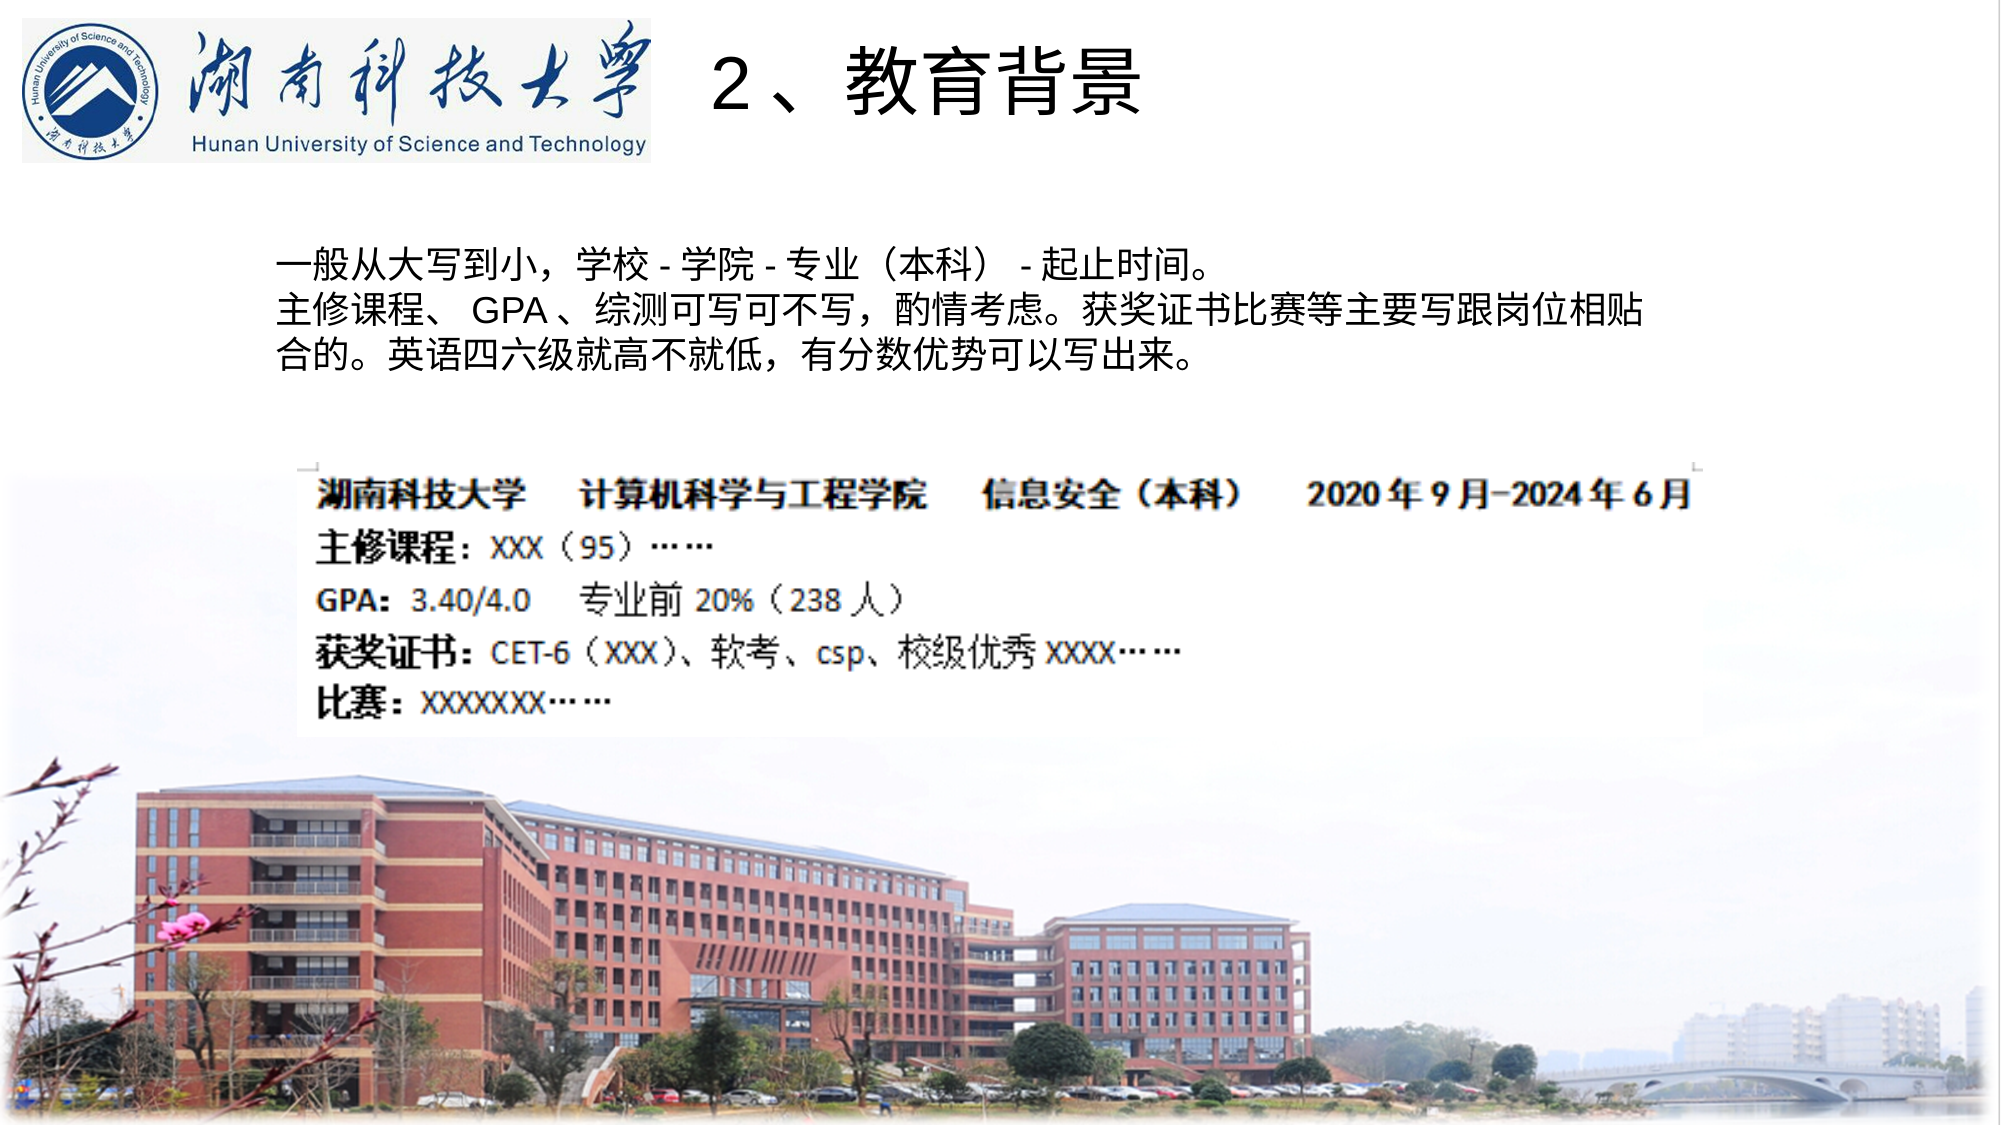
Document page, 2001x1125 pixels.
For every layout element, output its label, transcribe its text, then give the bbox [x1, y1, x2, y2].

picture [0, 0, 2001, 1125]
text_box 2、教育背景 [695, 27, 1189, 132]
text_box 一般从大写到小，学校-学院-专业（本科）-起止时间。 主修课程、GPA、综测可写可不写，酌情考虑。获奖证书比赛等主要写跟岗位相贴合的。英语四六级就高不就低，有分数优势可以写出来。 [260, 233, 1693, 384]
